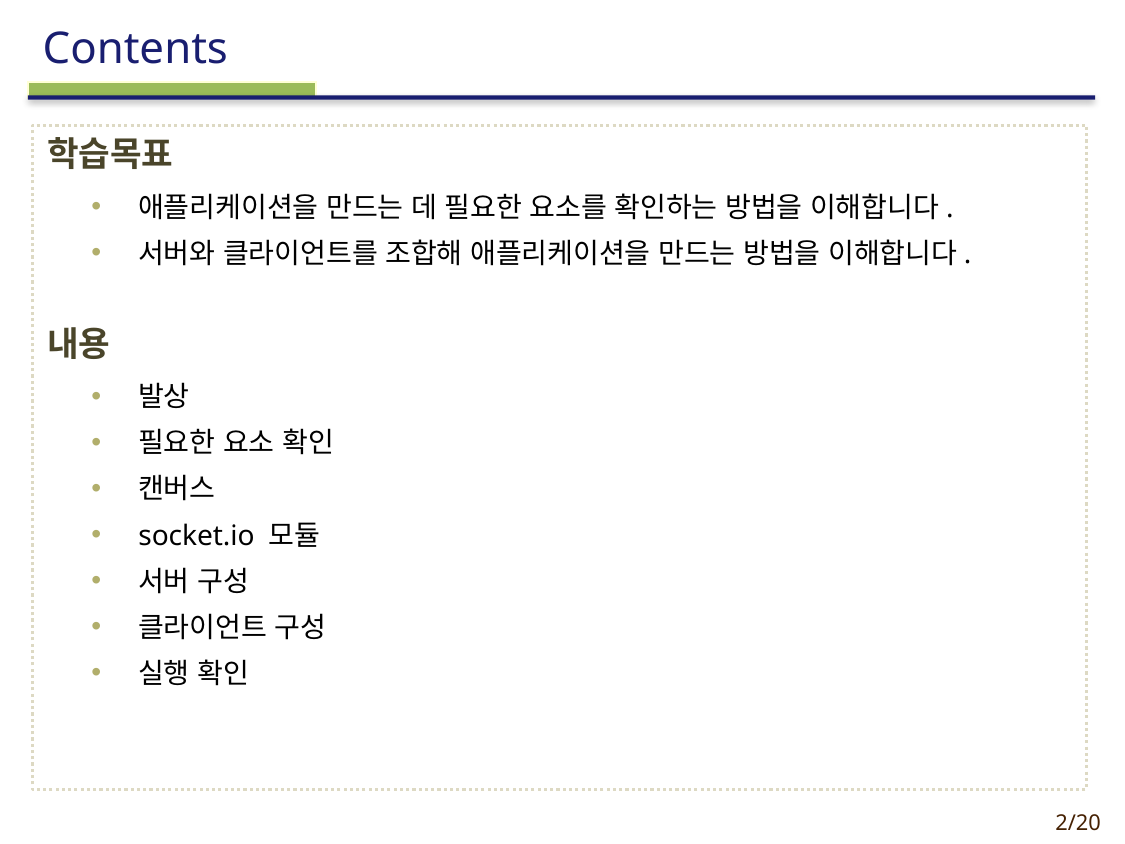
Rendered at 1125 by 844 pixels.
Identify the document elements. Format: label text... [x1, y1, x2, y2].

list 학습목표 애플리케이션을 만드는 데 필요한 요소를 확인하는 방법을 이해합니다. 서버와 클라이언트를 조합해 애플리케이션을 만드는 방법을 이해합니다. 내용 발상 필요한 요소 확인 캔버스 socket.io 모듈 서버 구성 클라이언트 구성 실행 확인 [31, 124, 1088, 791]
